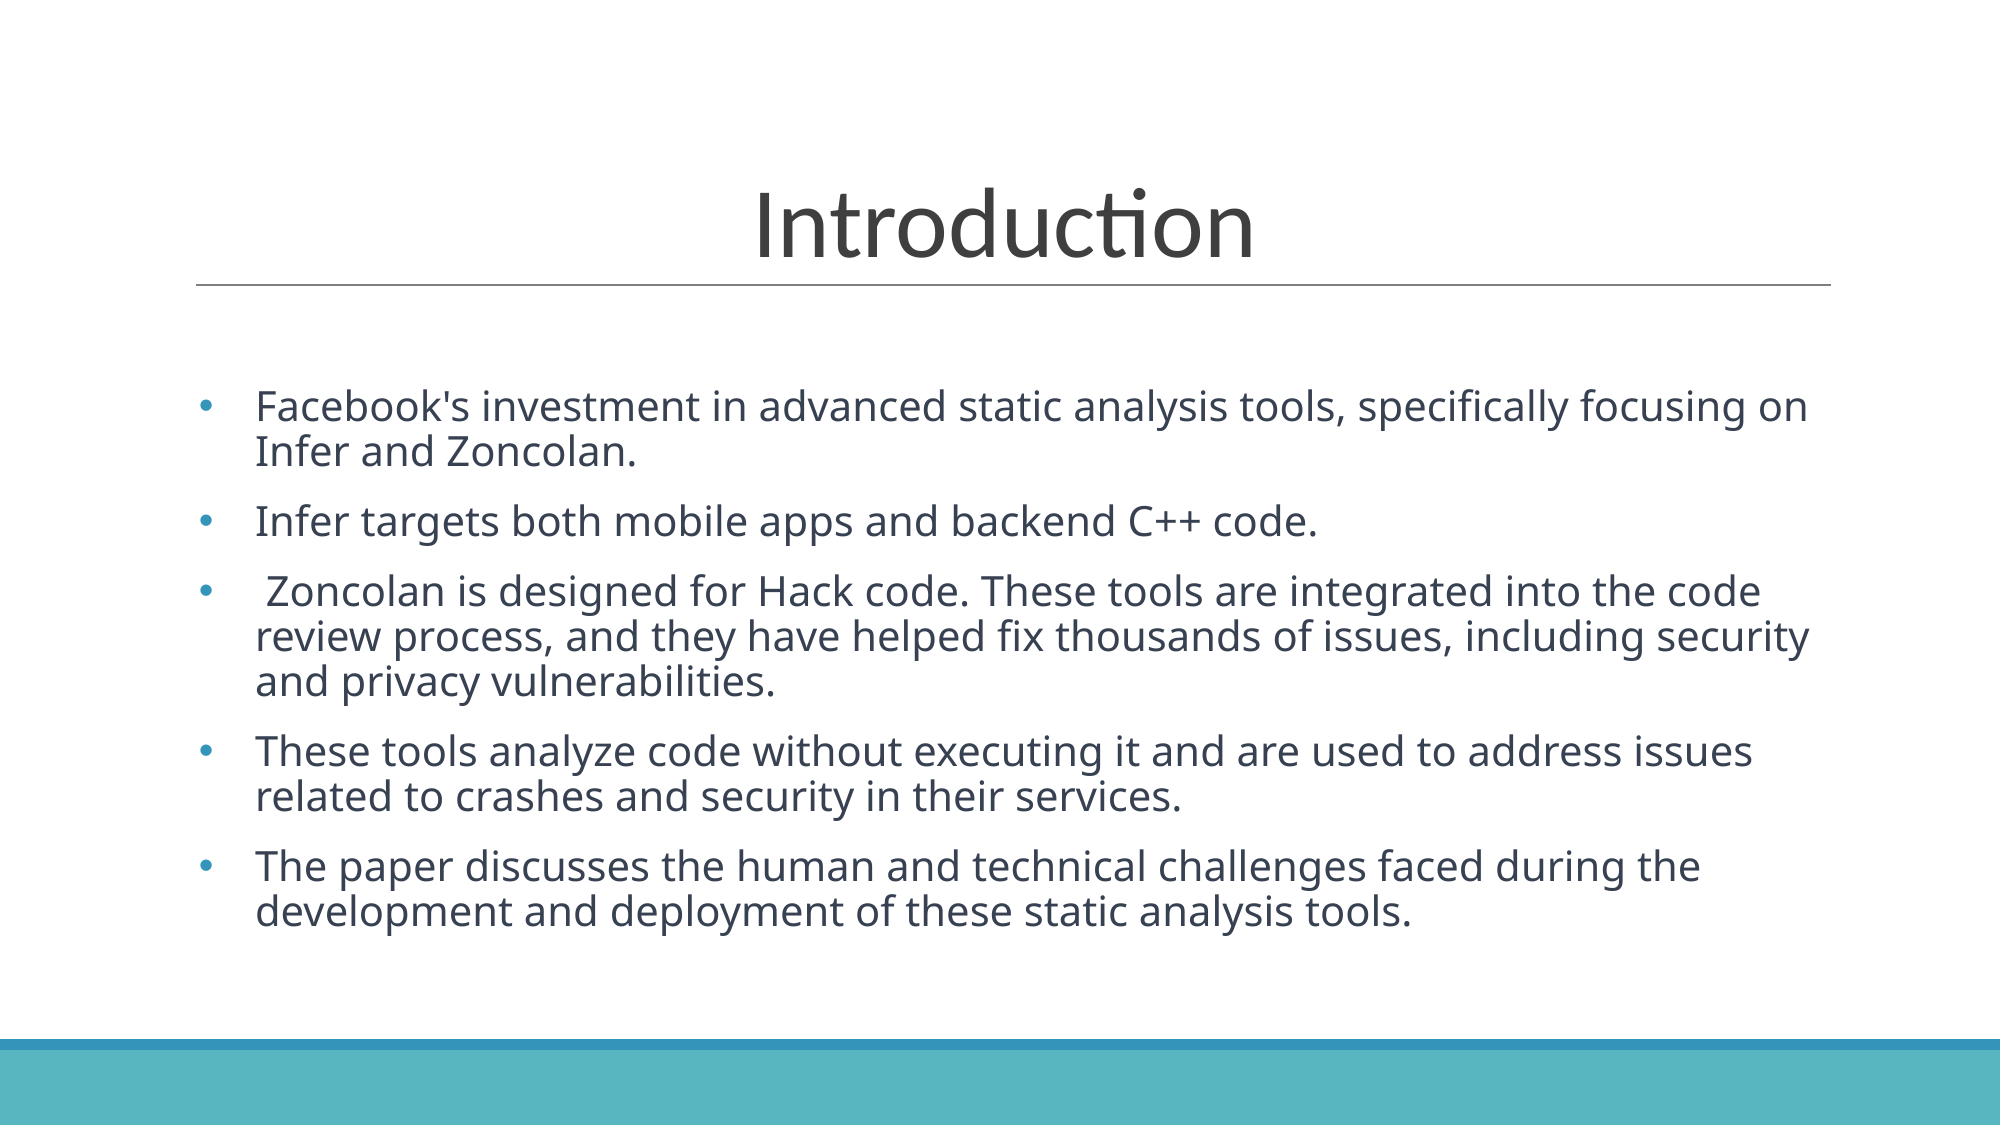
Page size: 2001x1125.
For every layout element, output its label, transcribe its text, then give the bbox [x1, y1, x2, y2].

list Facebook's investment in advanced static analysis tools, specifically focusing on Infer and Zoncolan. Infer targets both mobile apps and backend C++ code. Zoncolan is designed for Hack code. These tools are integrated into the code review process, and they have helped fix thousands of issues, including security and privacy vulnerabilities. These tools analyze code without executing it and are used to address issues related to crashes and security in their services. The paper discusses the human and technical challenges faced during the development and deployment of these static analysis tools. [180, 302, 1830, 963]
title Introduction [180, 47, 1830, 285]
